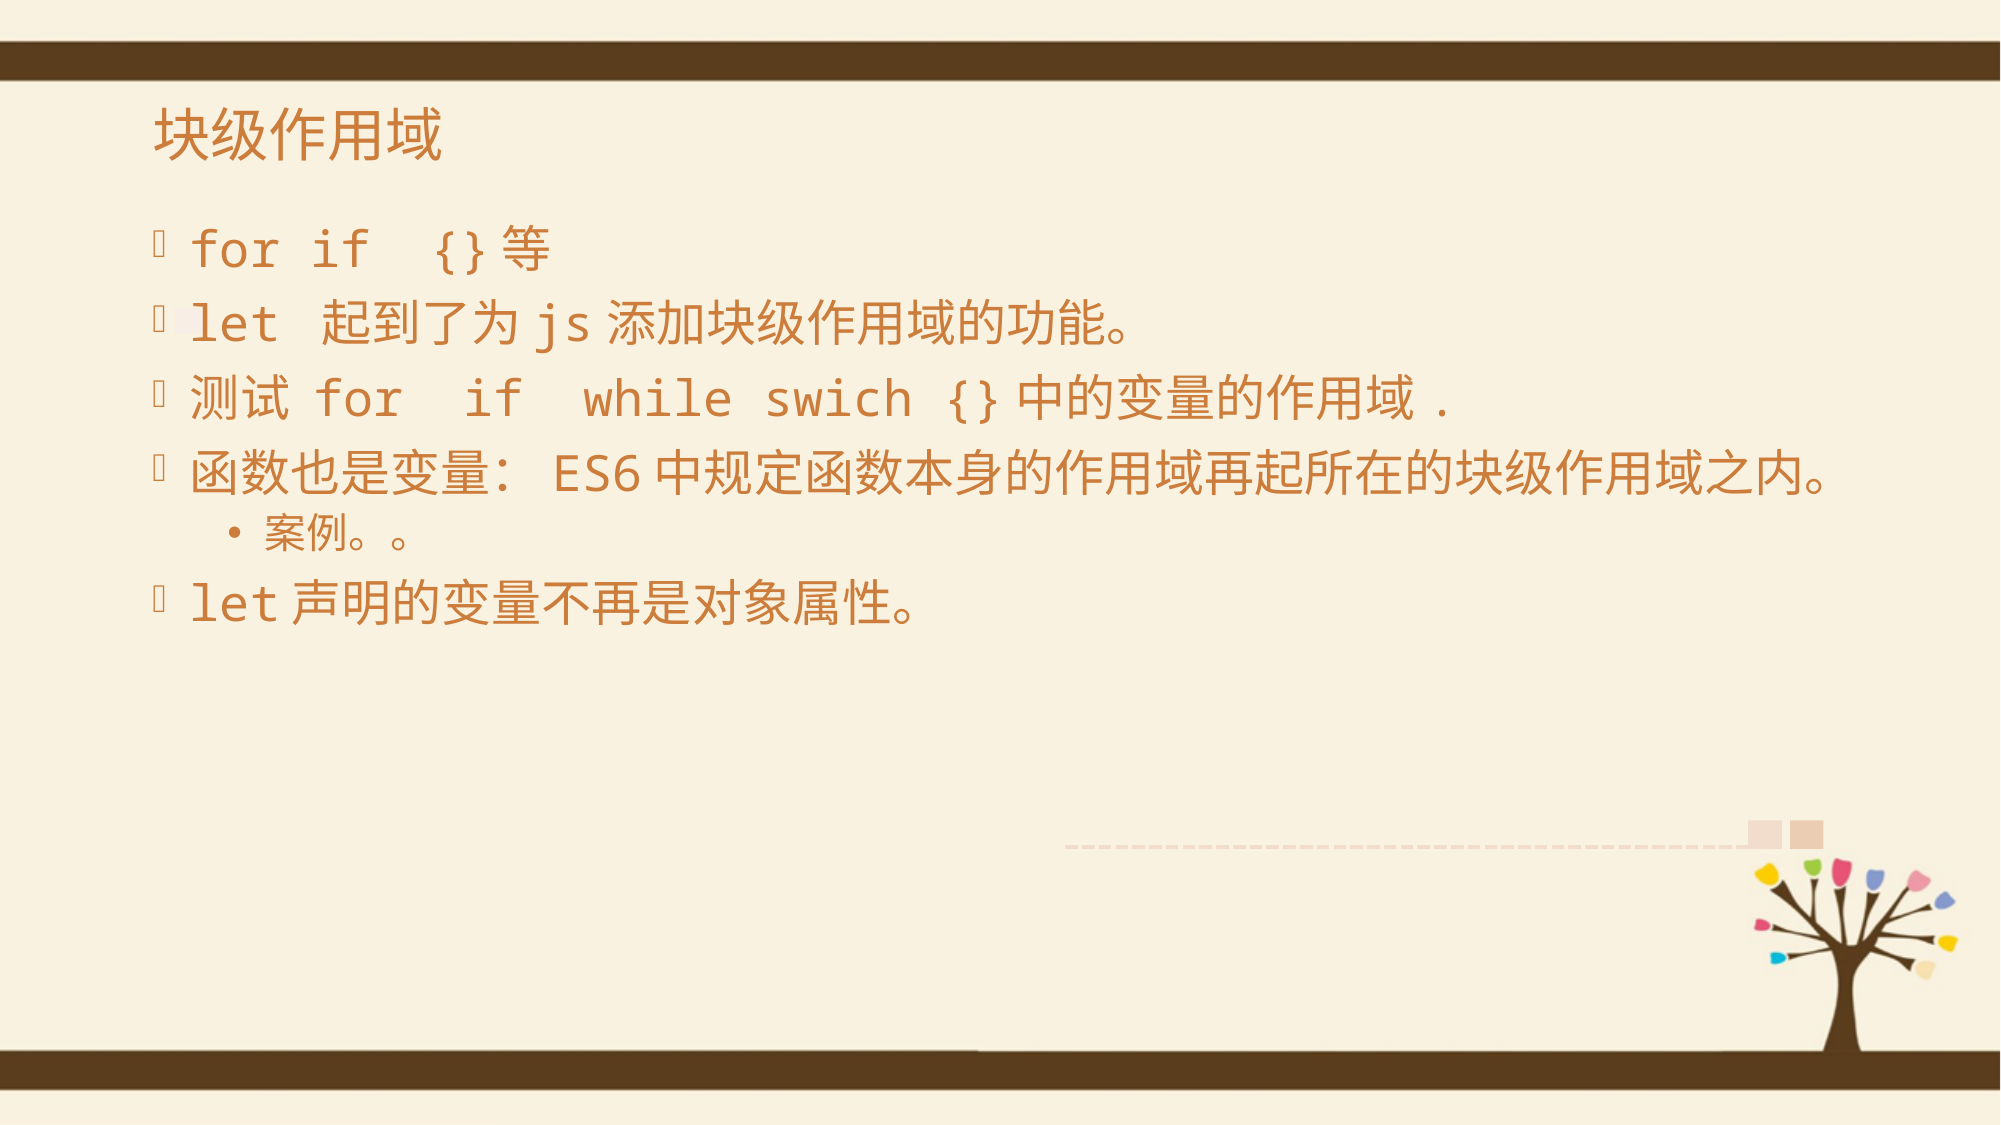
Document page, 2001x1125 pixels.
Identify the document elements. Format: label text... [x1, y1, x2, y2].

list for if {}等 let 起到了为js添加块级作用域的功能。 测试 for if while swich {}中的变量的作用域. 函数也是变量：ES6中规定函数本身的作用域再起所在的块级作用域之内。 案例。。 let声明的变量不再是对象属性。 [137, 216, 1863, 794]
title 块级作用域 [137, 83, 1863, 192]
picture [0, 0, 2001, 1125]
